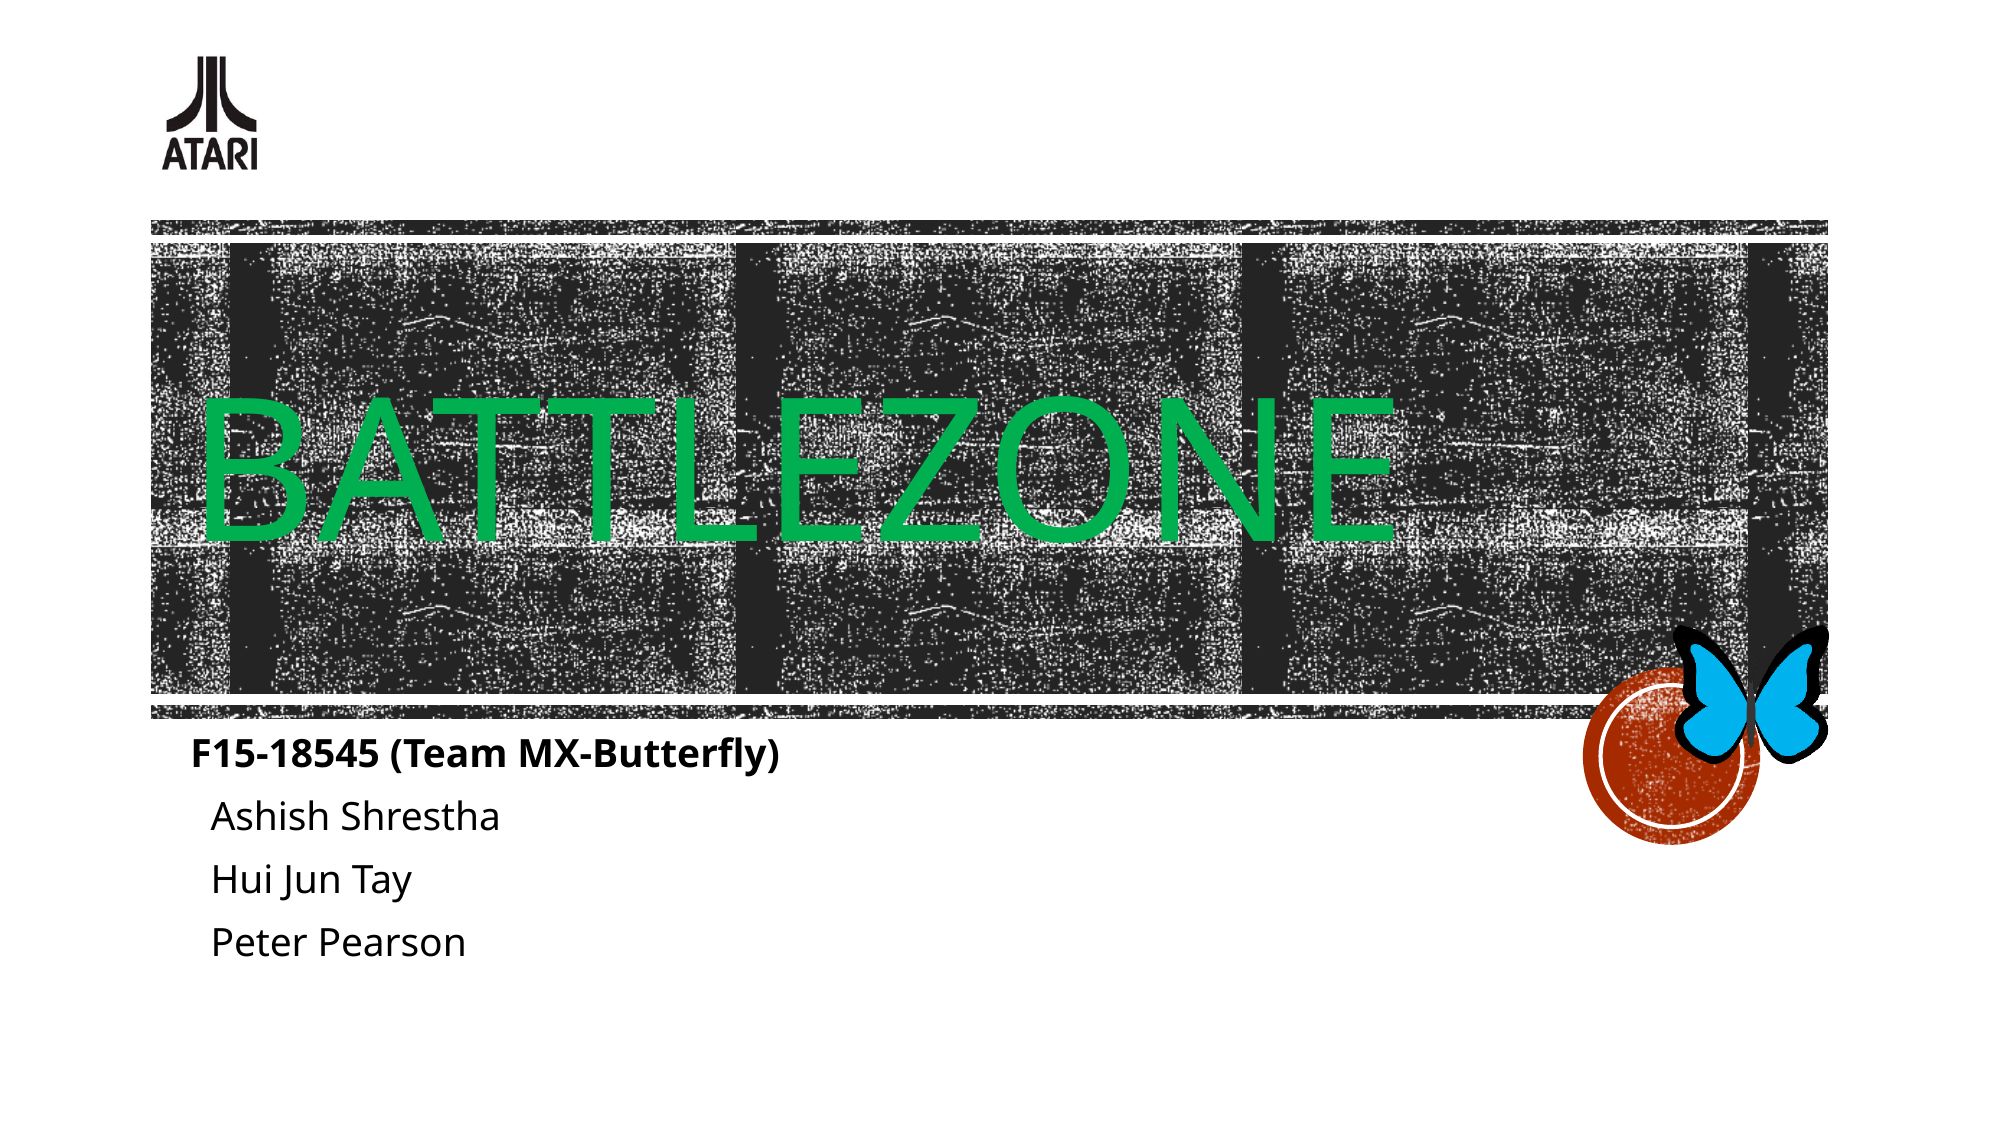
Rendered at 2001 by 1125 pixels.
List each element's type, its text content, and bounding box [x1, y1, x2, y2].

picture [1673, 625, 1829, 764]
picture [82, 17, 341, 213]
subtitle F15-18545 (Team MX-Butterfly) Ashish Shrestha Hui Jun Tay Peter Pearson [175, 726, 1470, 975]
title BATTLEZONE [172, 234, 1808, 733]
